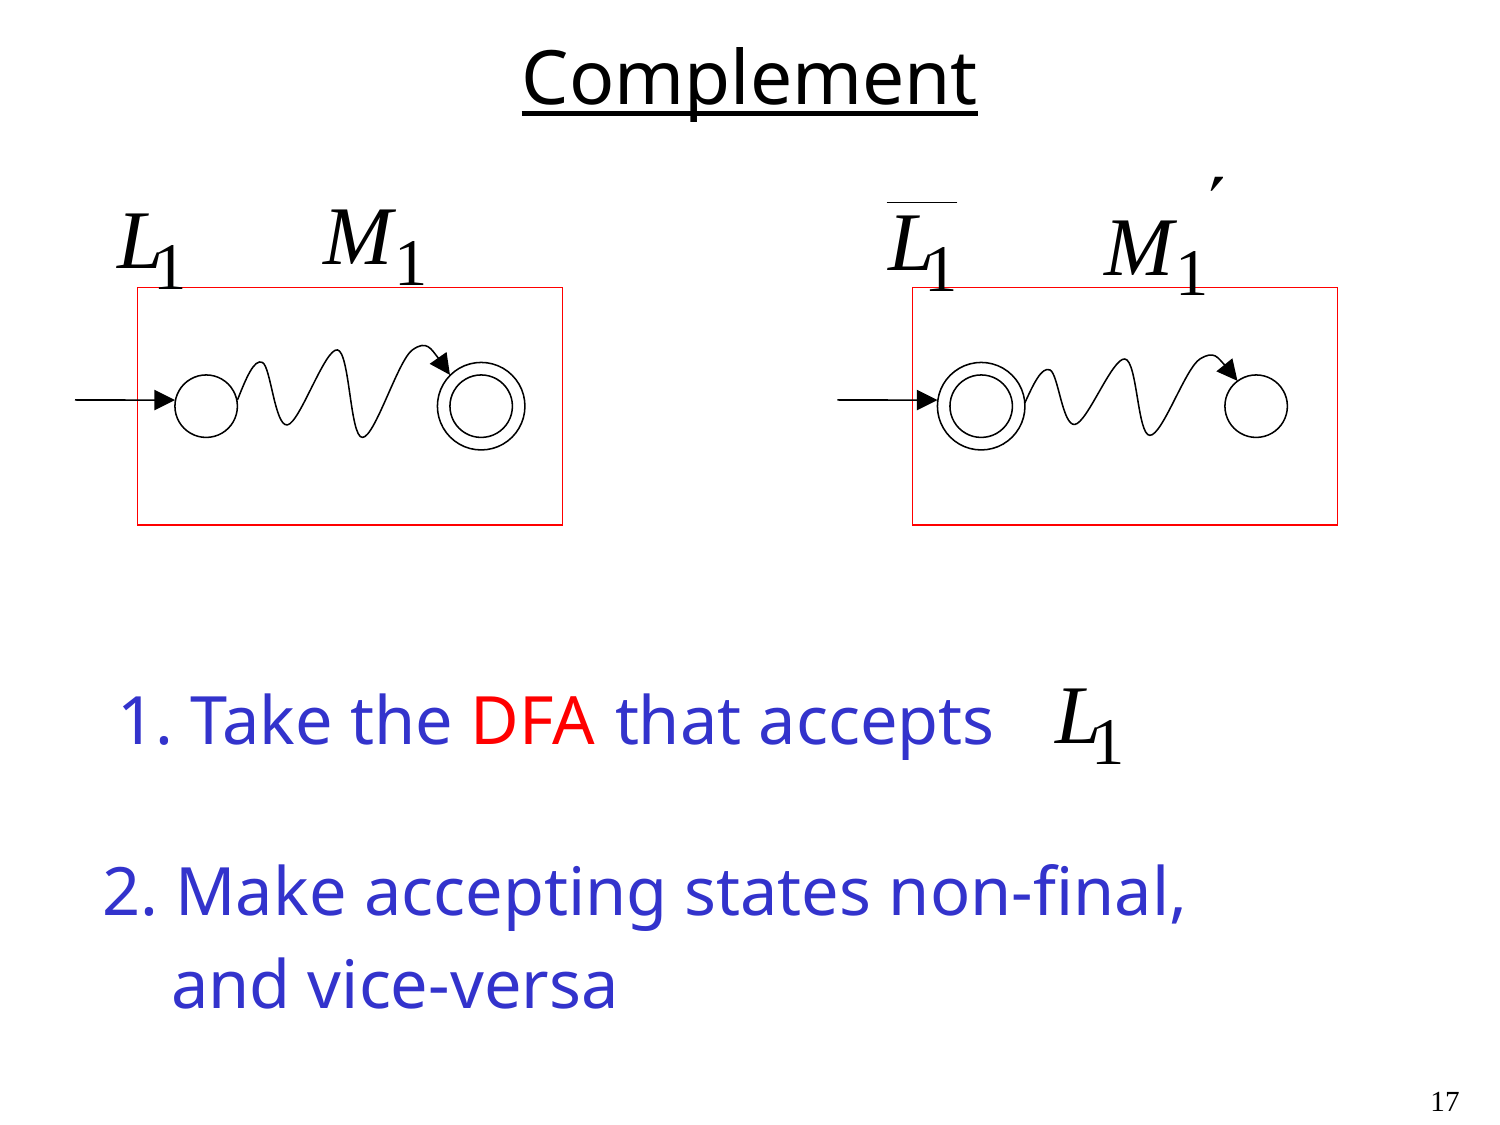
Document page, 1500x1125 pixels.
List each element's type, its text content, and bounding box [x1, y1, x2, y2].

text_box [1099, 174, 1223, 301]
text_box Complement [24, 24, 1475, 125]
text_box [883, 197, 963, 296]
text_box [112, 199, 184, 294]
text_box [237, 345, 450, 438]
text_box 2. Make accepting states non-final, and vice-versa [87, 841, 1221, 1030]
text_box [937, 362, 1025, 450]
text_box [1025, 354, 1238, 436]
text_box [912, 287, 1338, 525]
text_box [837, 389, 937, 411]
text_box [74, 389, 175, 411]
text_box 1. Take the DFA that accepts [102, 662, 1028, 768]
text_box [319, 195, 426, 290]
text_box [1224, 374, 1288, 438]
slide_number 17 [1162, 1074, 1475, 1125]
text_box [1049, 674, 1122, 769]
text_box [137, 287, 563, 525]
text_box [437, 362, 525, 450]
text_box [174, 374, 238, 438]
